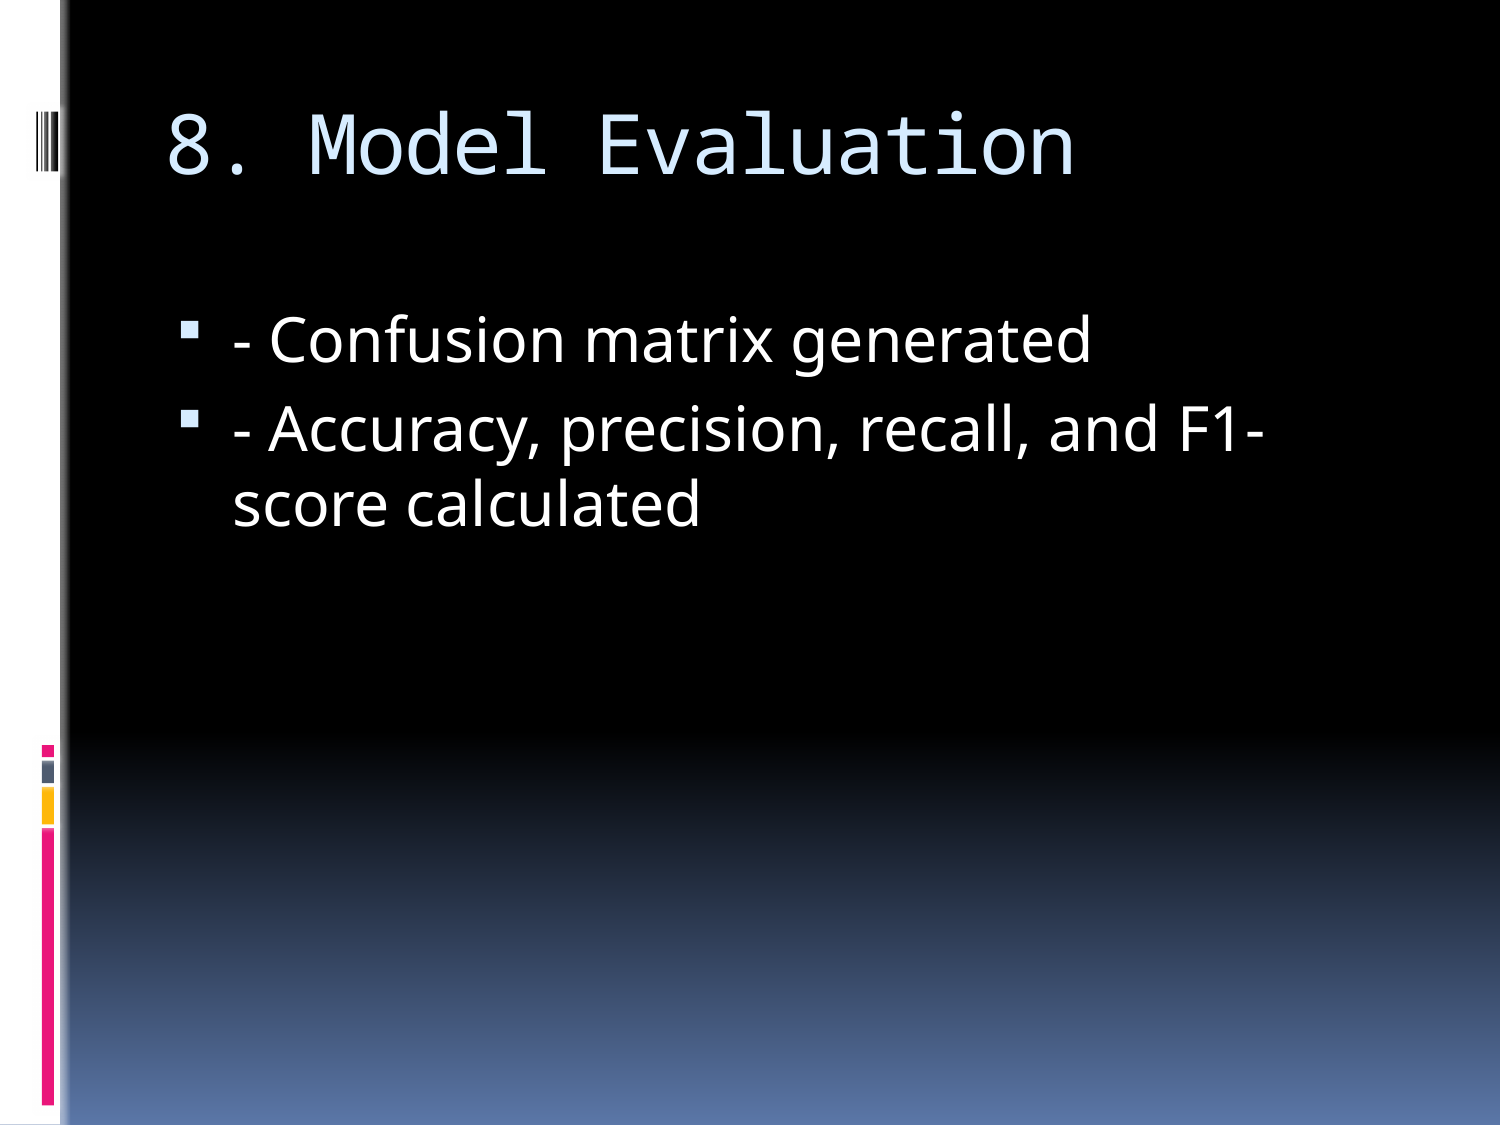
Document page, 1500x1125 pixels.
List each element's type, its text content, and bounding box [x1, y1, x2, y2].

title 8. Model Evaluation [150, 83, 1425, 234]
list - Confusion matrix generated - Accuracy, precision, recall, and F1-score calculated [150, 292, 1425, 1043]
